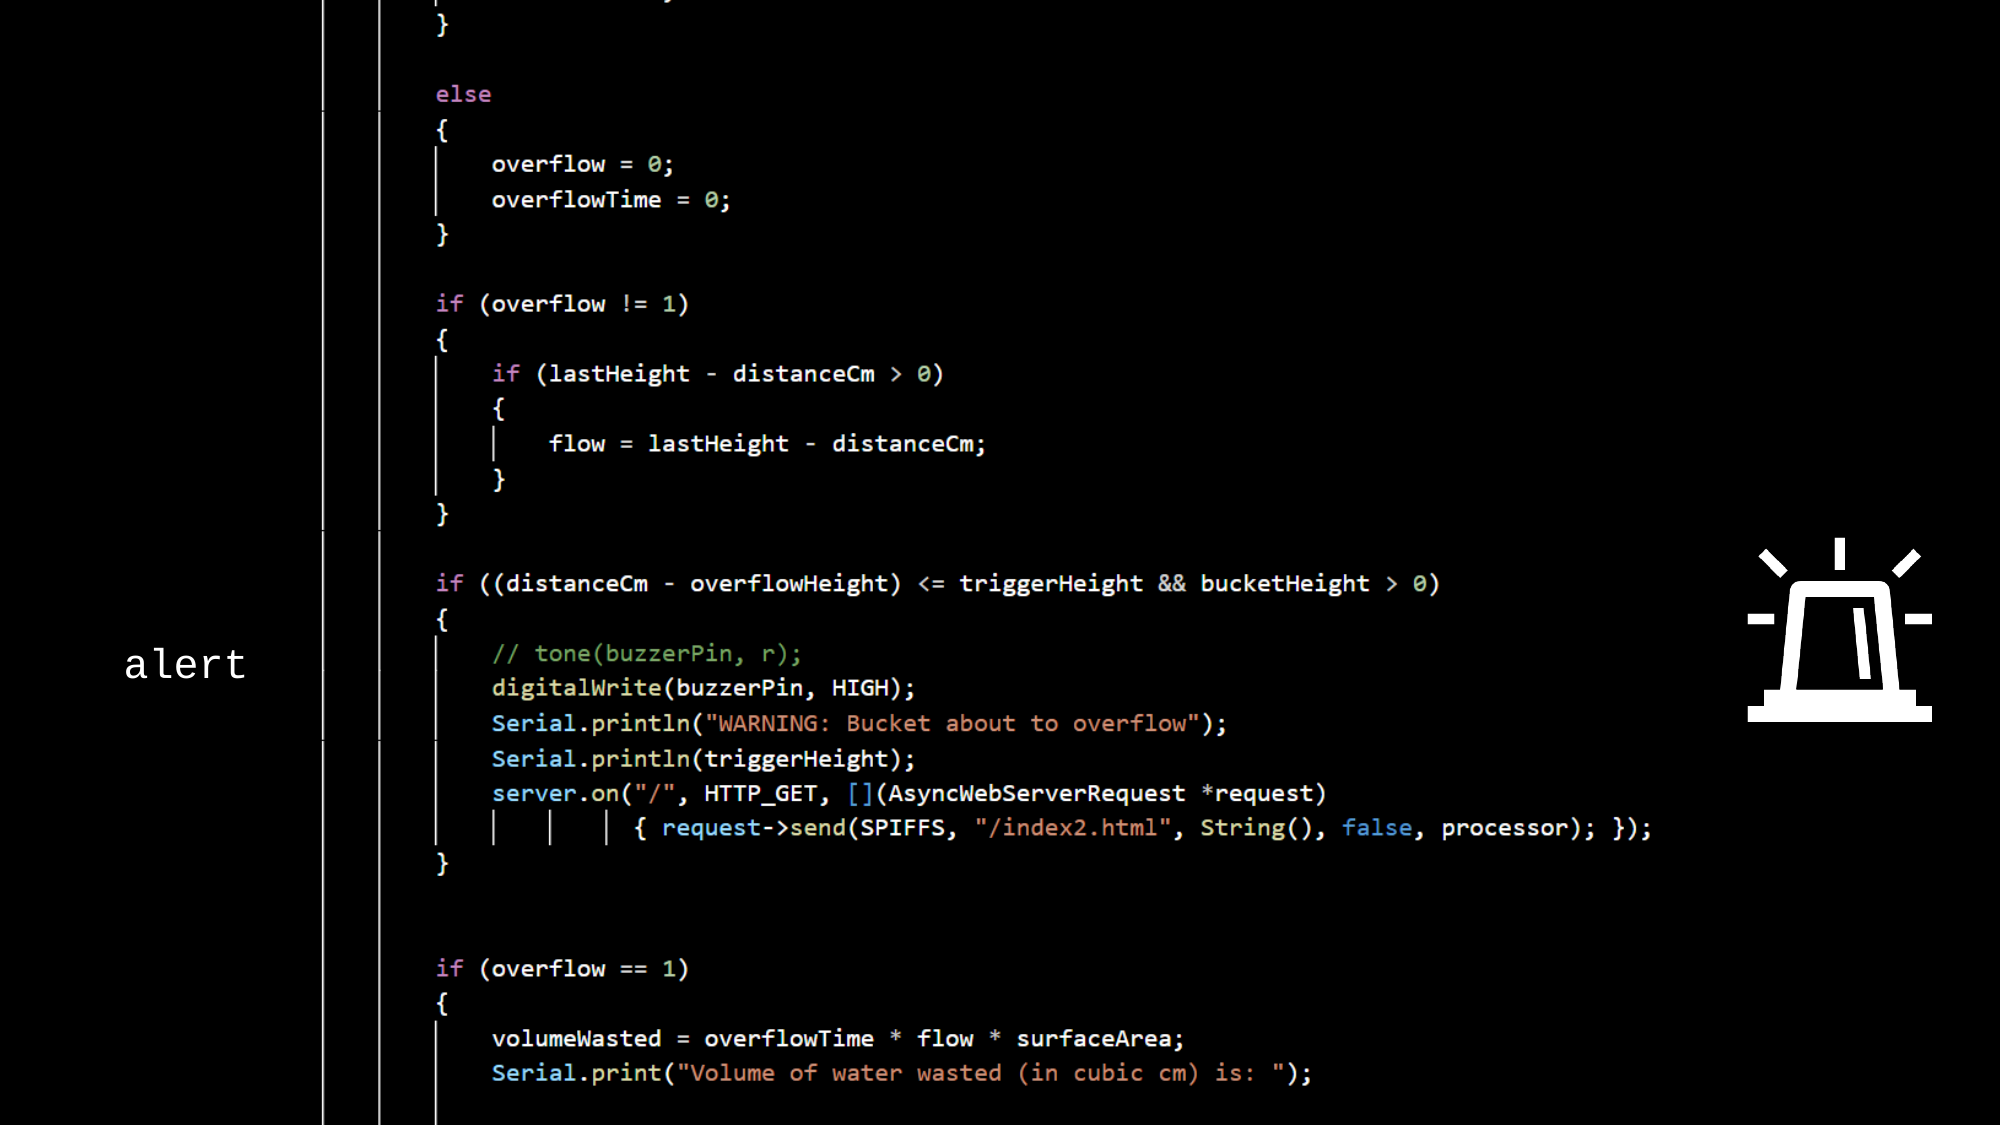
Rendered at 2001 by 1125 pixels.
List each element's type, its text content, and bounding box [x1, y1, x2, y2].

text_box alert [0, 629, 311, 695]
picture [1709, 499, 1970, 760]
picture [311, 0, 1689, 1125]
